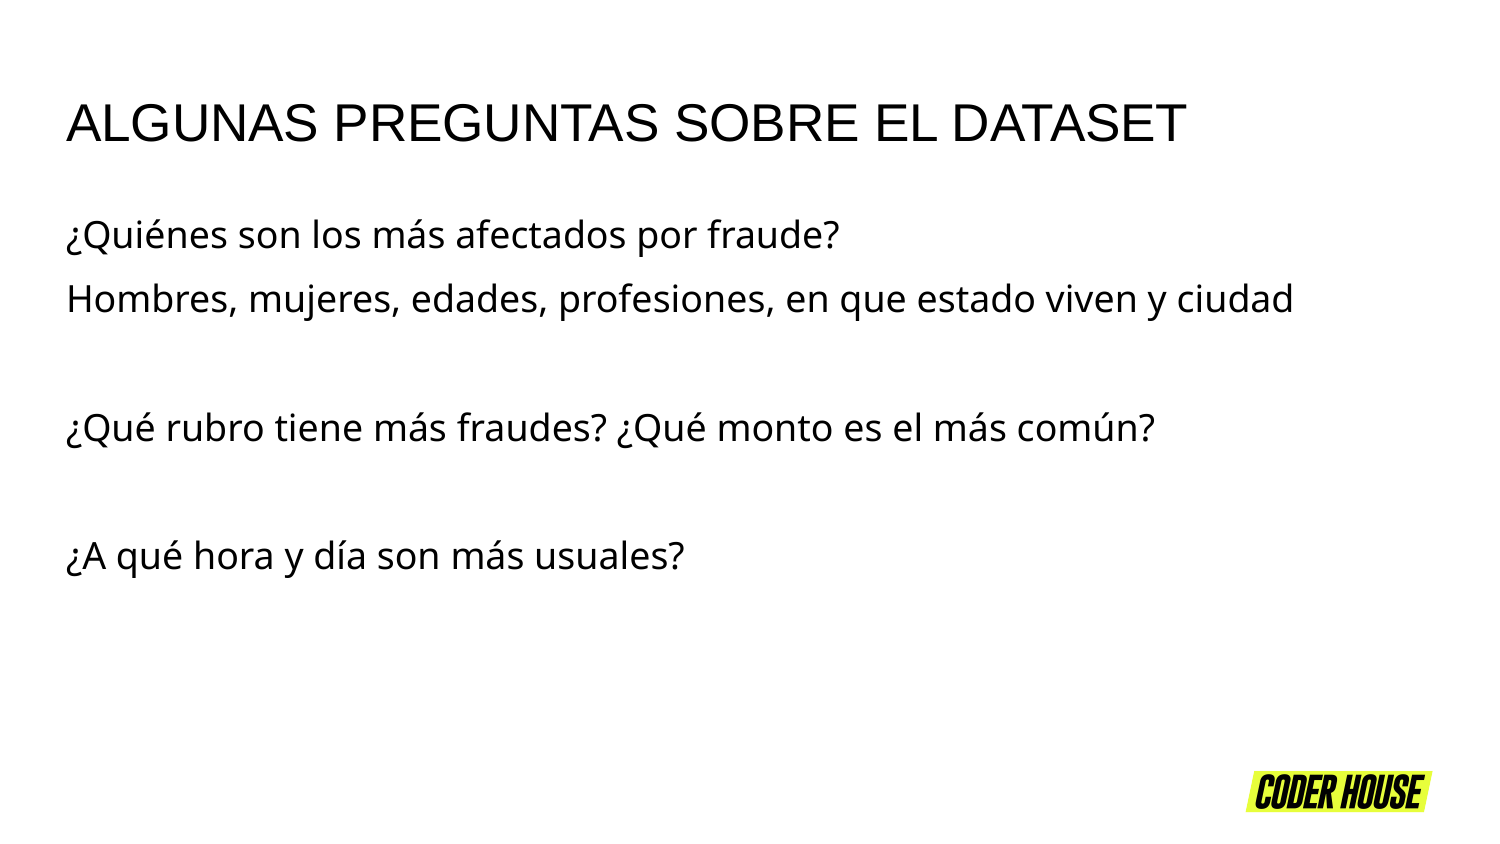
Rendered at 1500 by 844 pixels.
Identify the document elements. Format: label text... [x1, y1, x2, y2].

list ¿Quiénes son los más afectados por fraude? Hombres, mujeres, edades, profesiones, en que estado viven y ciudad ¿Qué rubro tiene más fraudes? ¿Qué monto es el más común? ¿A qué hora y día son más usuales? [51, 189, 1449, 750]
title ALGUNAS PREGUNTAS SOBRE EL DATASET [51, 72, 1449, 167]
picture [1241, 764, 1437, 819]
